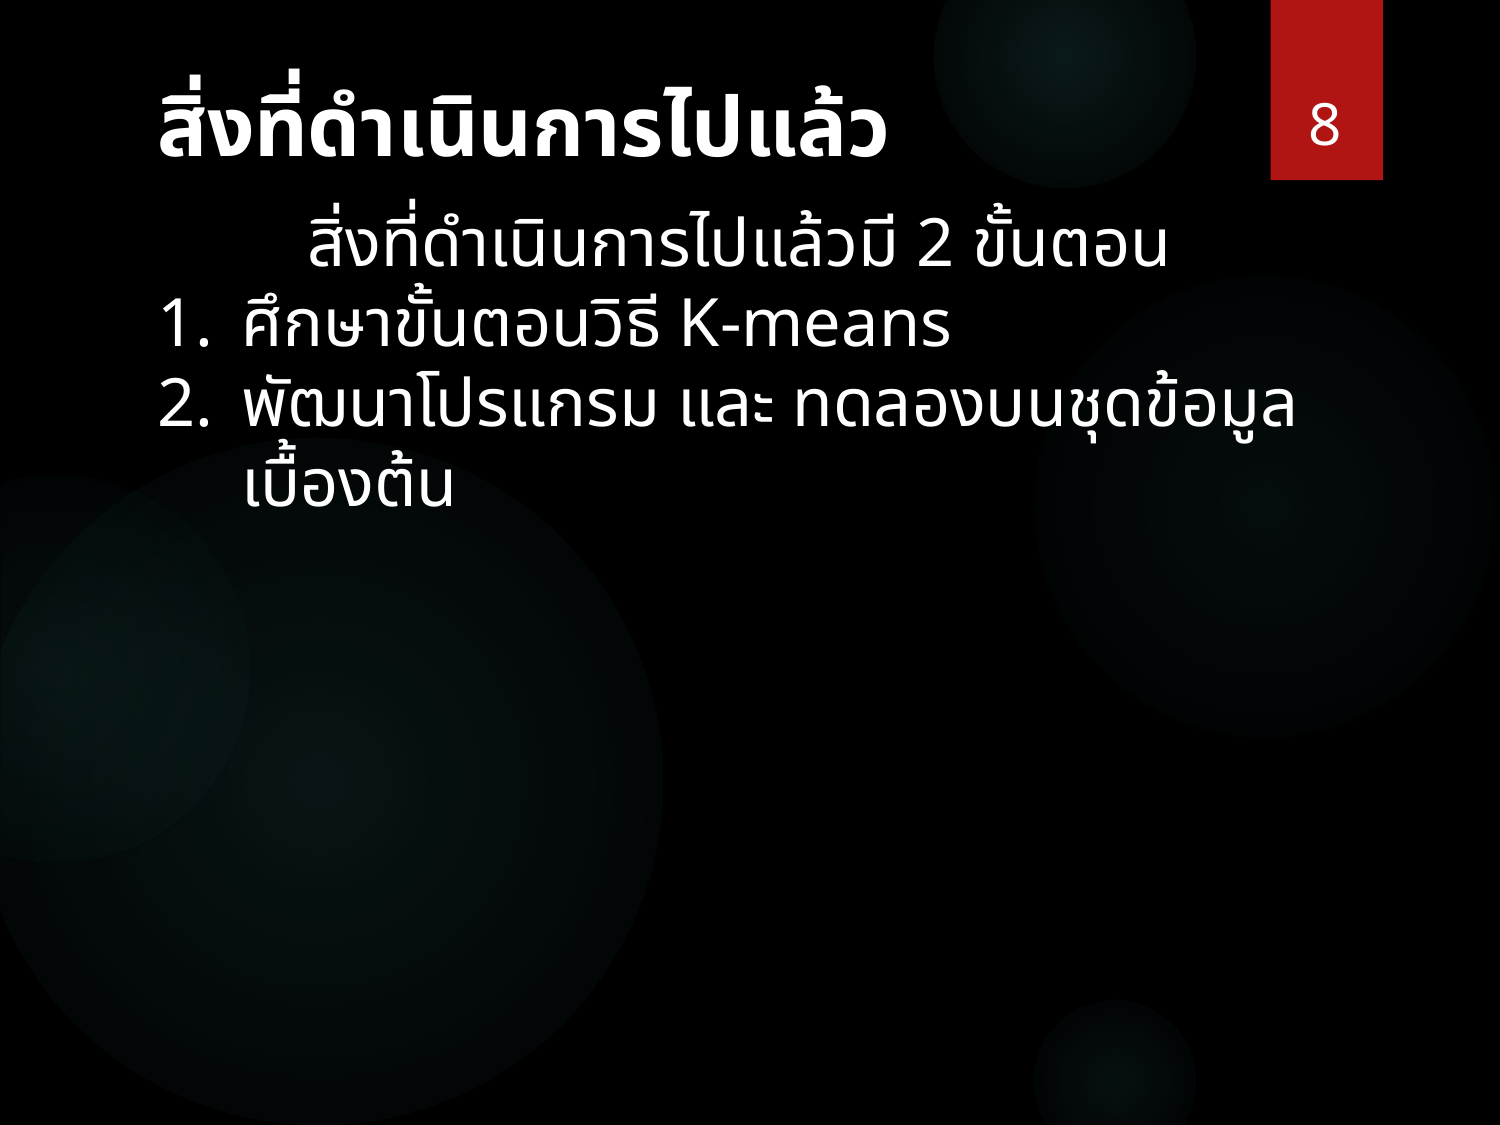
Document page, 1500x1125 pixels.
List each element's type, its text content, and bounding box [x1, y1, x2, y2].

title สิ่งที่ดำเนินการไปแล้ว [142, 65, 1272, 192]
slide_number 8 [1273, 48, 1378, 175]
text_box สิ่งที่ดำเนินการไปแล้วมี 2 ขั้นตอน ศึกษาขั้นตอนวิธี K-means พัฒนาโปรแกรม และ ทดลองบนชุดข้อมูลเบื้องต้น [142, 192, 1427, 990]
